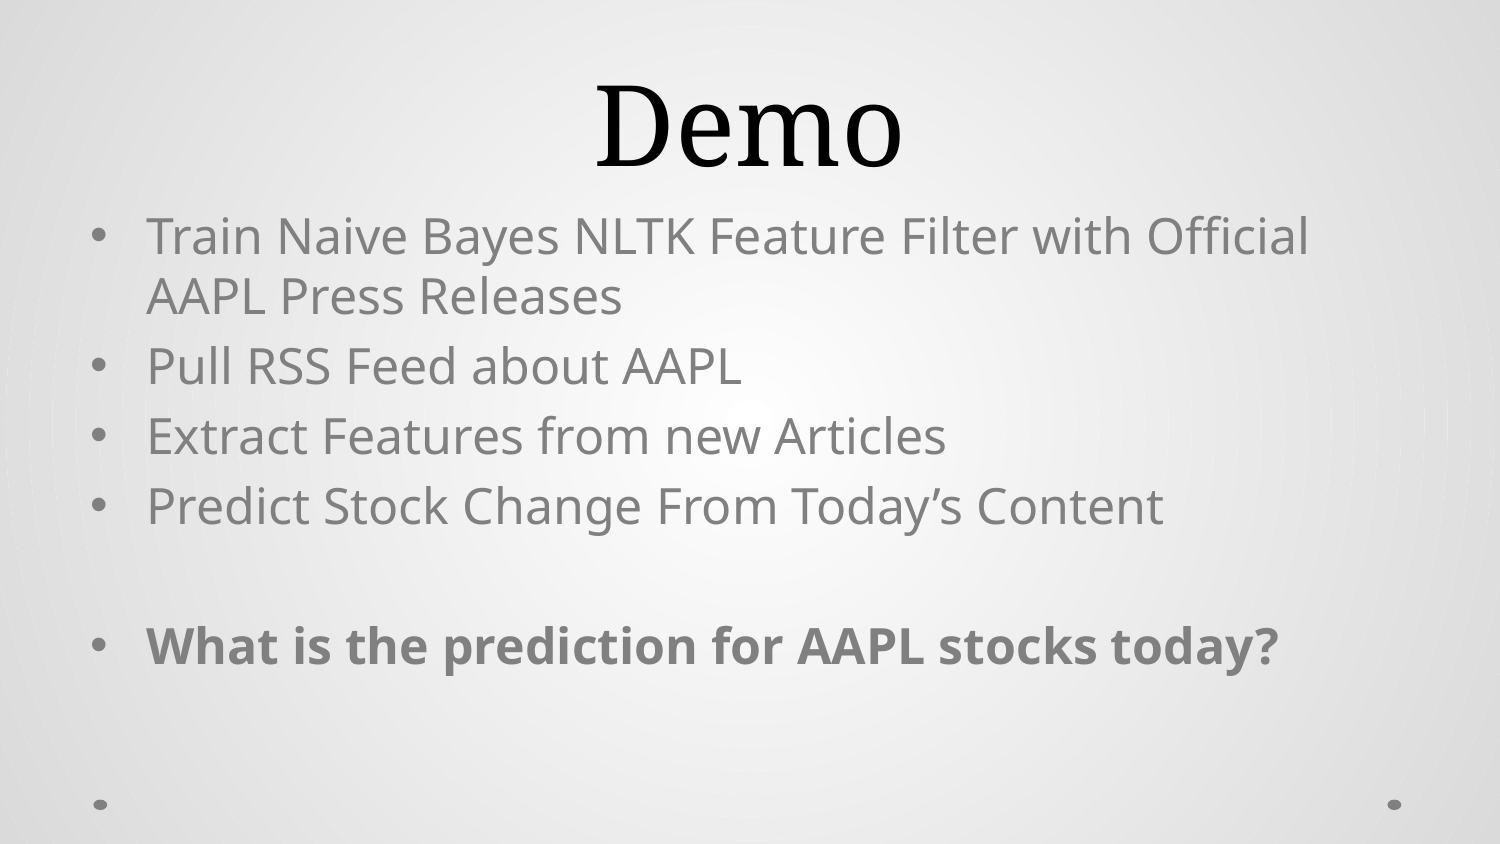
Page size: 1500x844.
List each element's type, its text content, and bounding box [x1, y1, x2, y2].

list Train Naive Bayes NLTK Feature Filter with Official AAPL Press Releases Pull RSS Feed about AAPL Extract Features from new Articles Predict Stock Change From Today’s Content What is the prediction for AAPL stocks today? [75, 196, 1425, 754]
title Demo [75, 0, 1425, 196]
